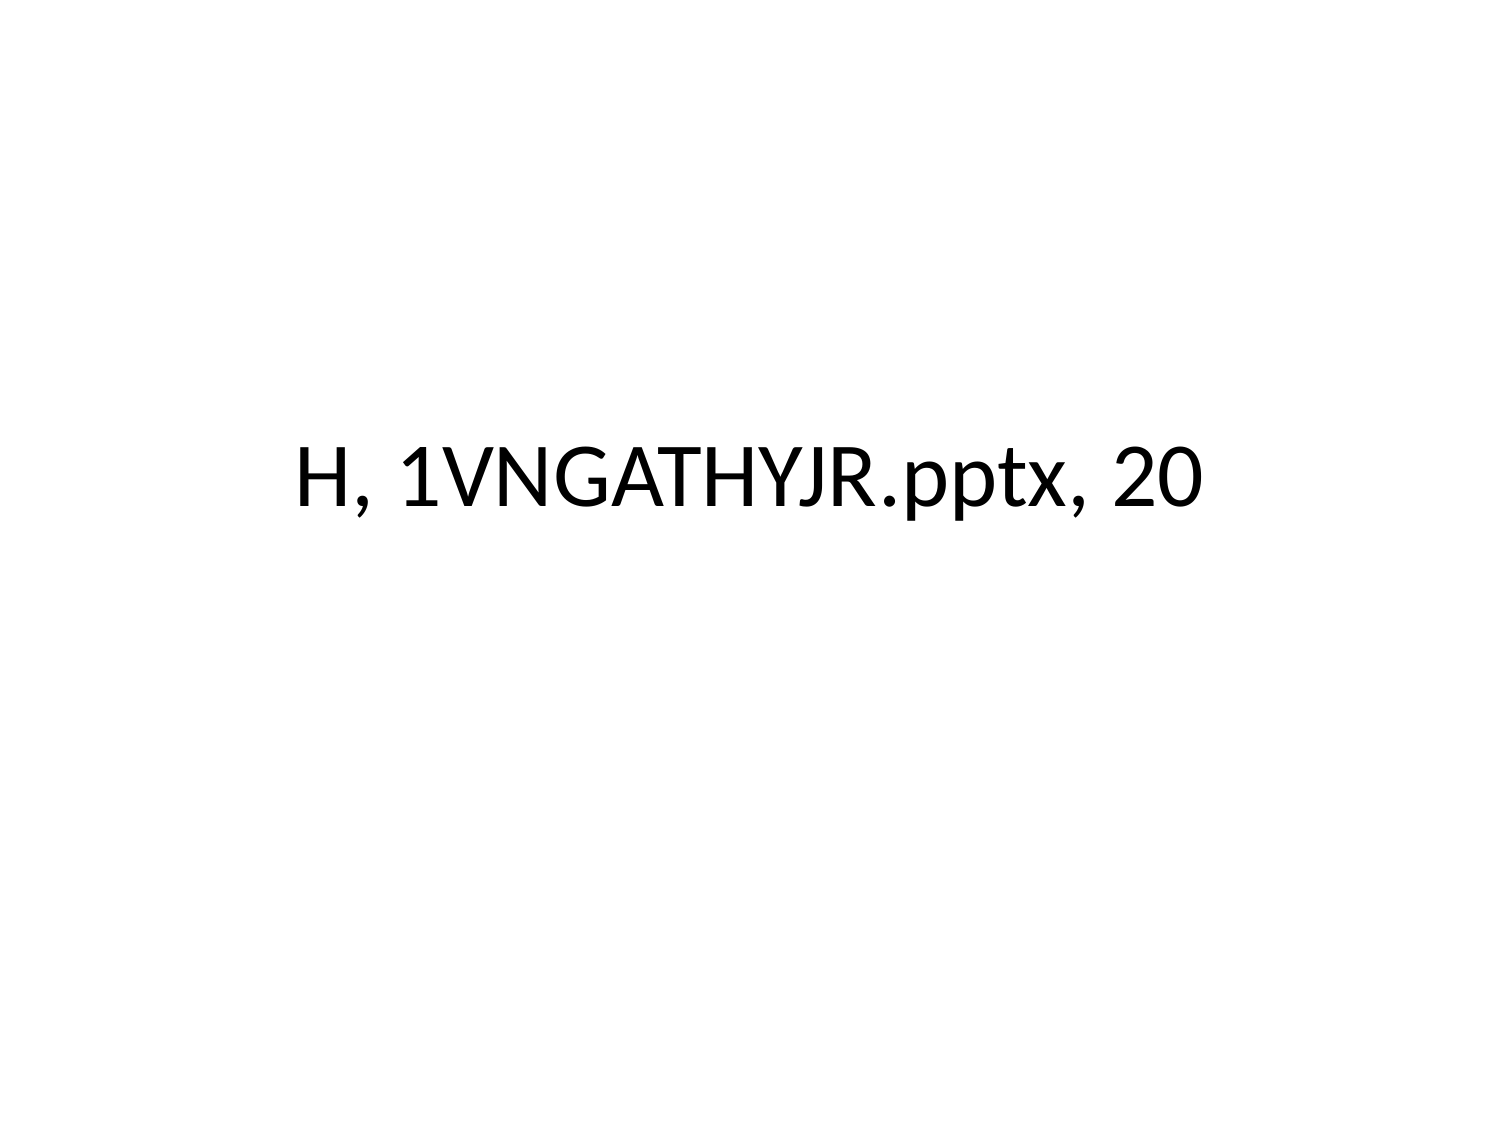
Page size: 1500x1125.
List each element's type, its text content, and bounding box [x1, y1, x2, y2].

title H, 1VNGATHYJR.pptx, 20 [112, 349, 1388, 591]
